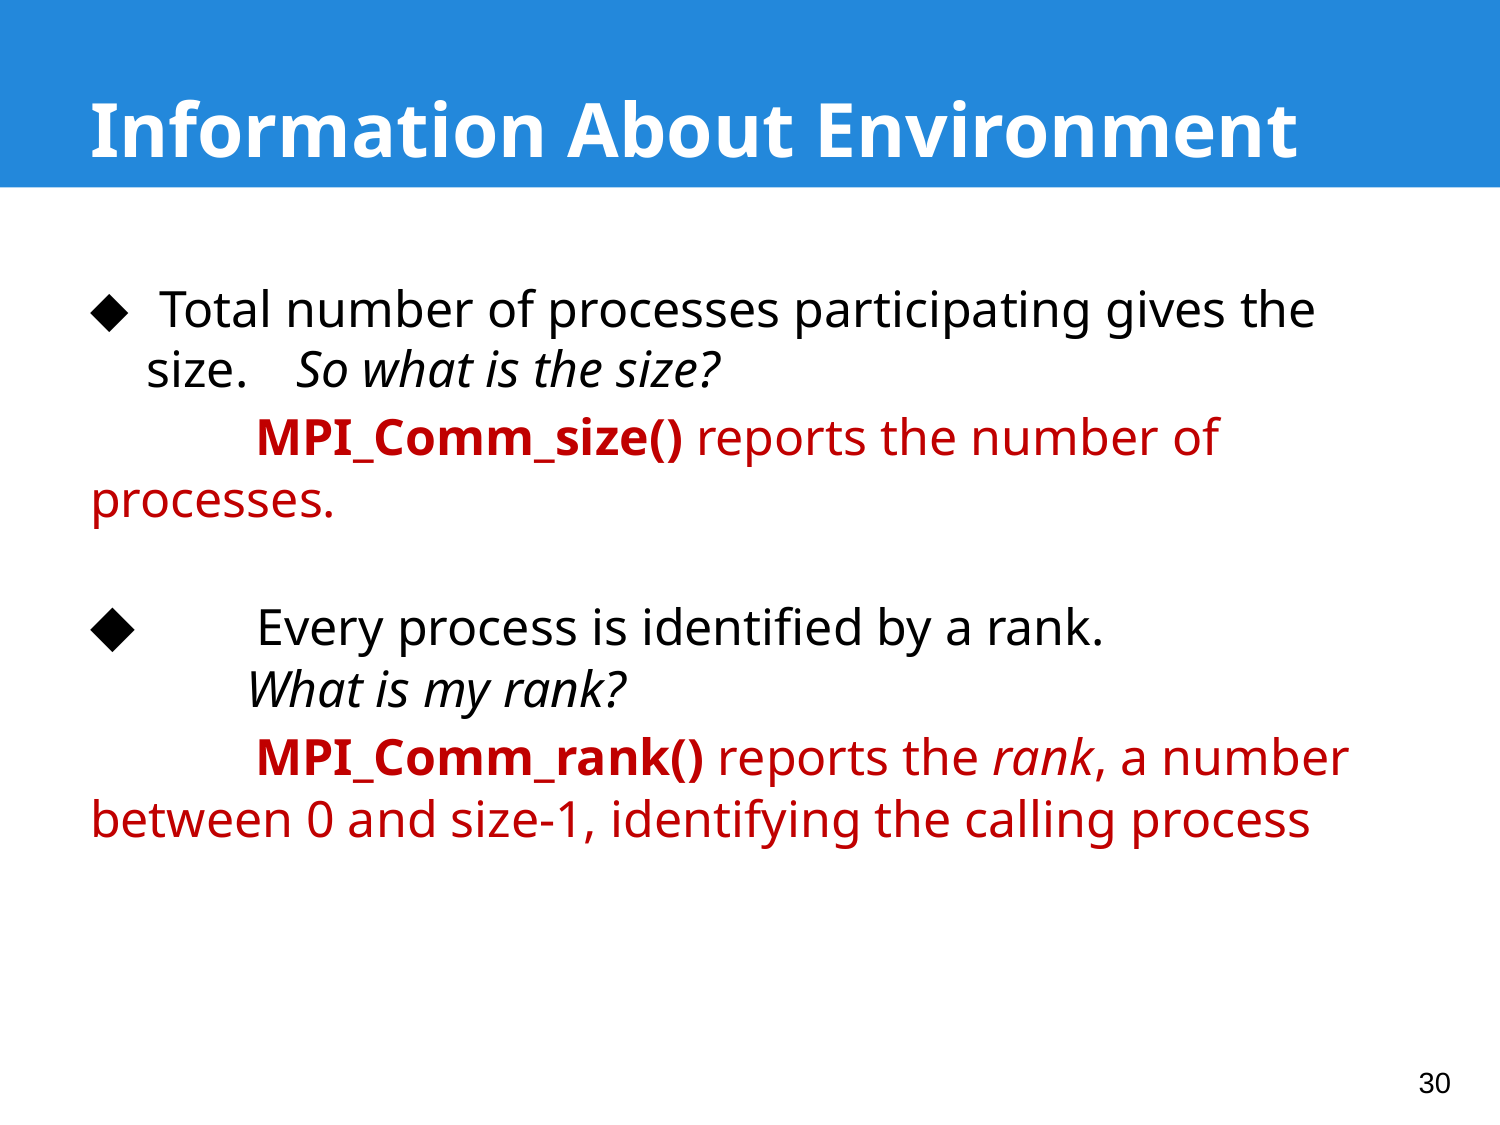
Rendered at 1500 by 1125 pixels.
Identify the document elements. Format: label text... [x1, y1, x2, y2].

title Information About Environment [75, 45, 1425, 188]
list Total number of processes participating gives the size. So what is the size? MPI_Comm_size() reports the number of processes. Every process is identified by a rank. What is my rank? MPI_Comm_rank() reports the rank, a number between 0 and size-1, identifying the calling process [75, 262, 1425, 1078]
slide_number 30 [1403, 1038, 1494, 1125]
